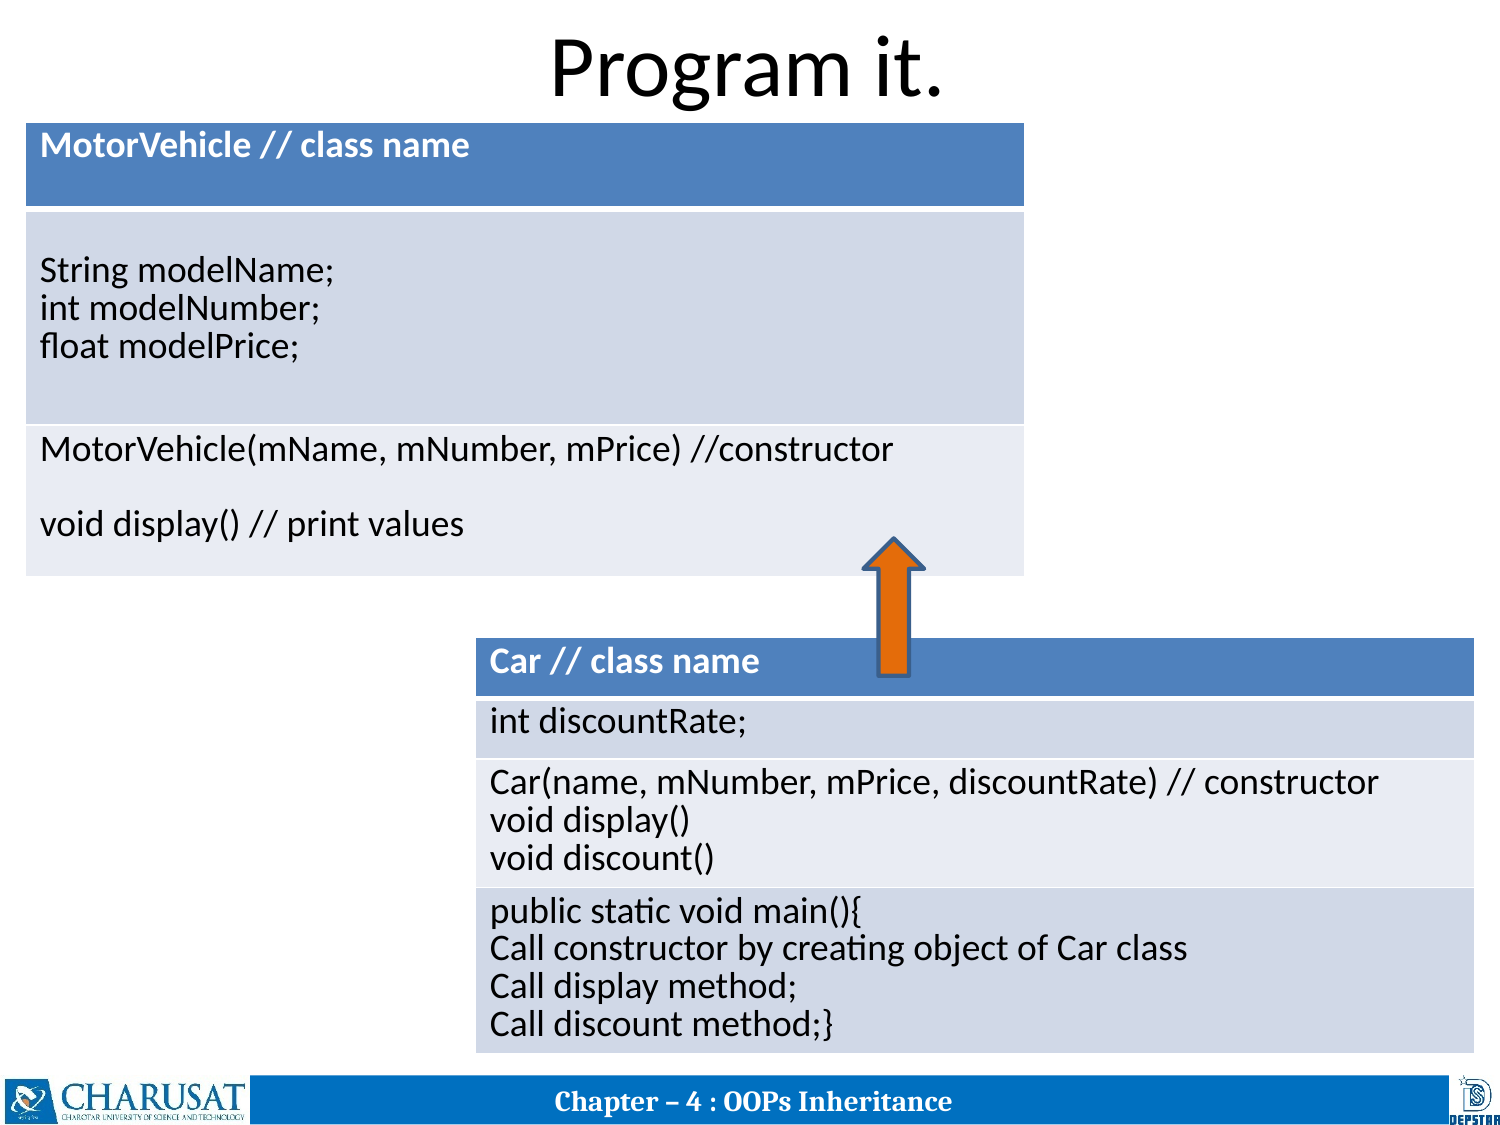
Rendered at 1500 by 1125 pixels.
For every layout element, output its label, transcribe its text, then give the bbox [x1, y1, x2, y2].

table_cell String modelName; int modelNumber; float modelPrice; [26, 212, 1024, 424]
picture [1449, 1075, 1500, 1125]
table_header Car // class name [476, 638, 1474, 696]
table_cell Car(name, mNumber, mPrice, discountRate) // constructor void display() void discount() [476, 760, 1474, 887]
table_header MotorVehicle // class name [26, 123, 1024, 206]
picture [0, 1075, 250, 1125]
table_cell public static void main(){ Call constructor by creating object of Car class Call display method; Call discount method;} [476, 888, 1474, 1053]
title Program it. [72, 0, 1423, 122]
text_box [861, 536, 927, 678]
table_cell int discountRate; [476, 701, 1474, 758]
table_cell MotorVehicle(mName, mNumber, mPrice) //constructor void display() // print values [26, 426, 1024, 576]
